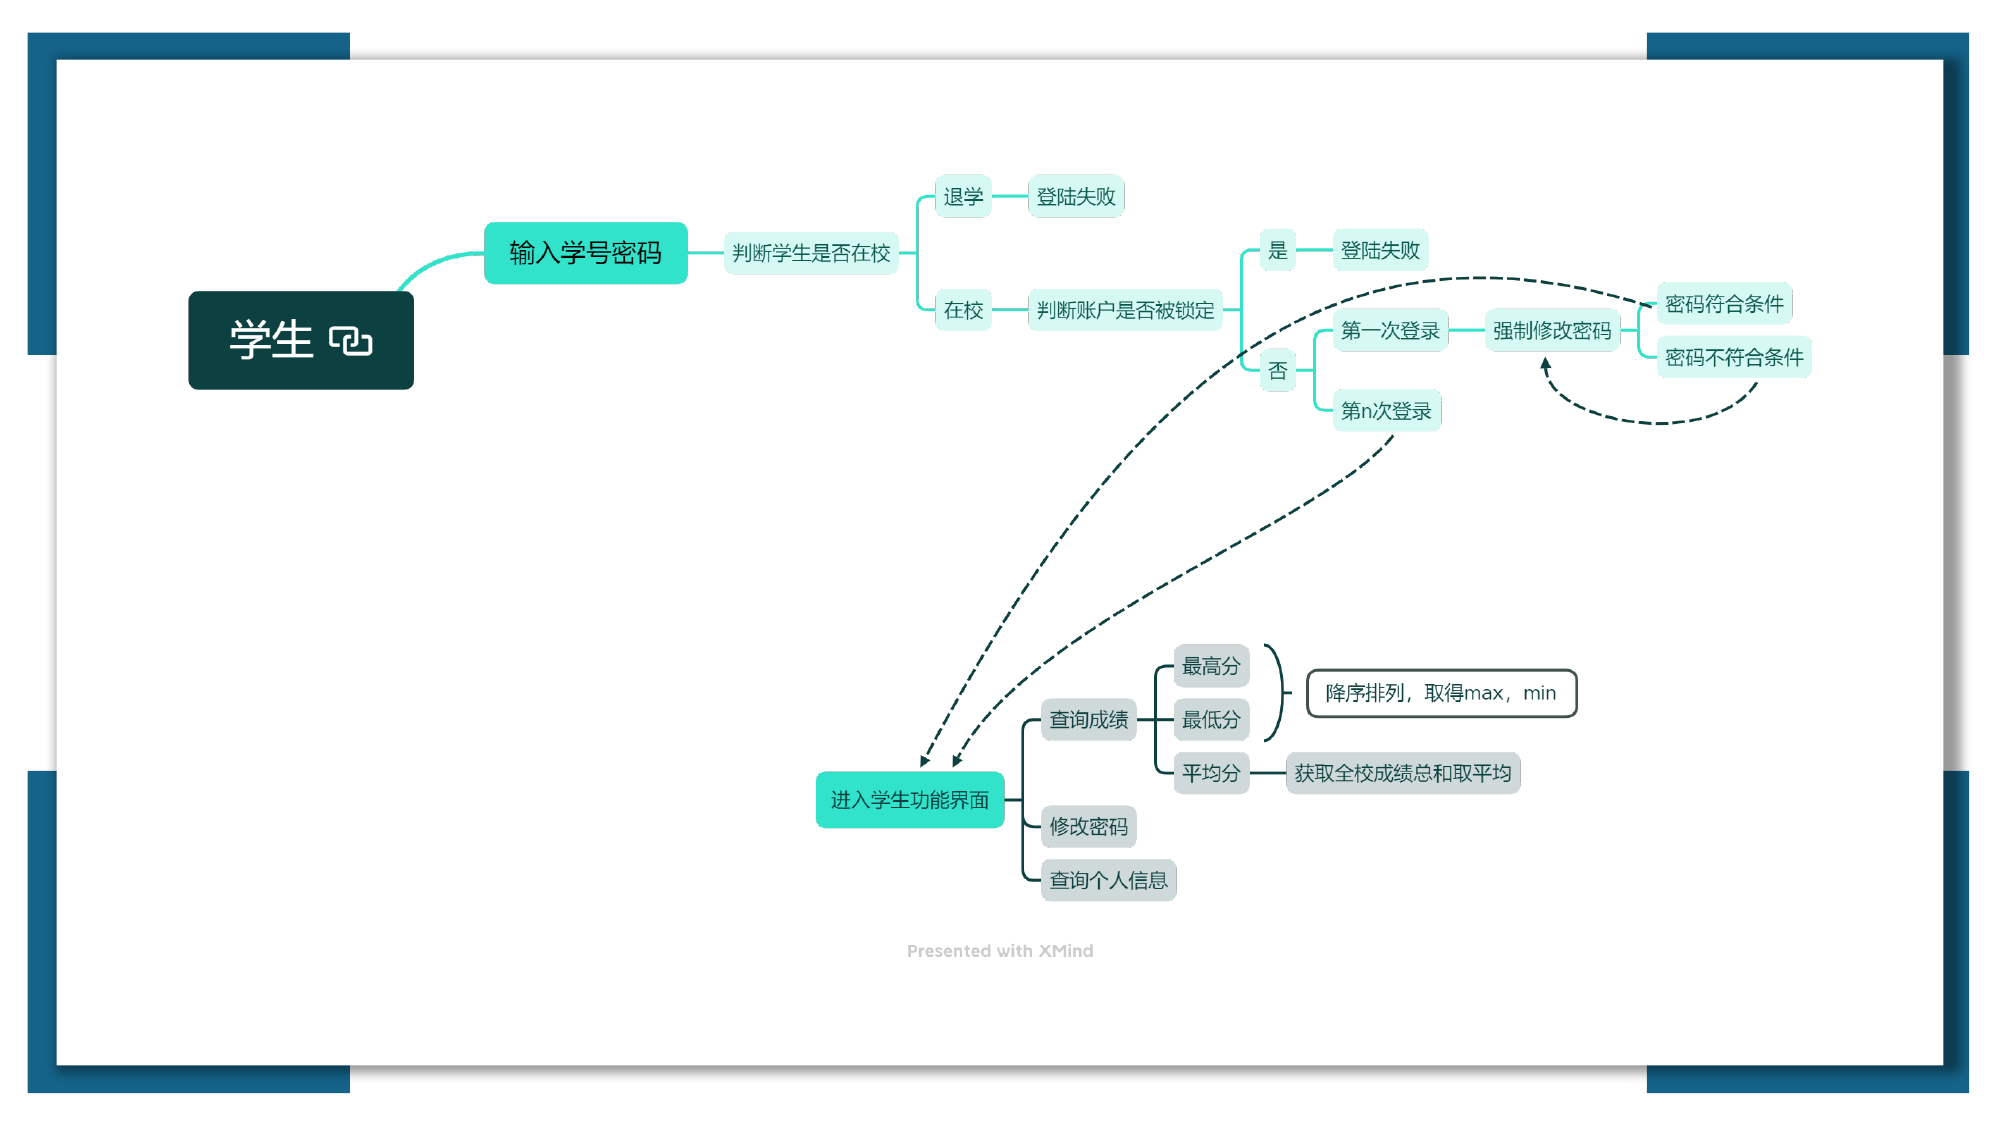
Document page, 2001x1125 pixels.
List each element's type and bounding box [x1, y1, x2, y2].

picture [153, 139, 1847, 986]
